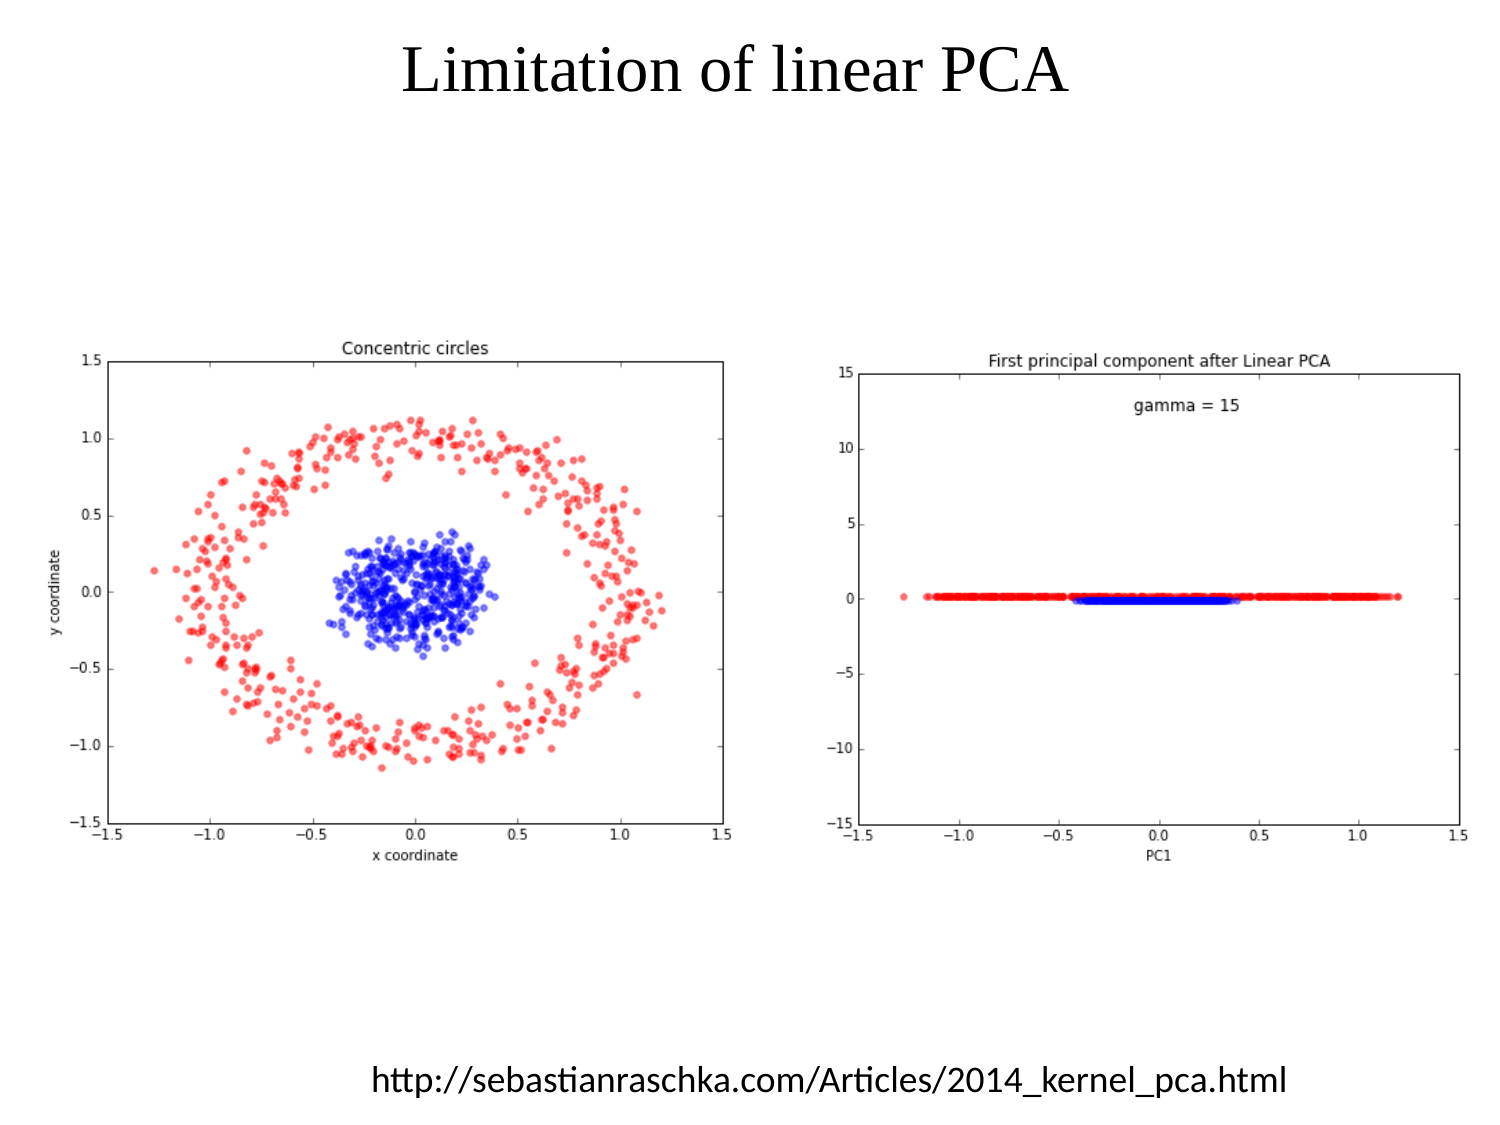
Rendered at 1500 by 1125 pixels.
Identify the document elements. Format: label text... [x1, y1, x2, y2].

picture [40, 330, 743, 873]
text_box http://sebastianraschka.com/Articles/2014_kernel_pca.html [356, 1047, 1304, 1108]
picture [817, 344, 1478, 873]
title Limitation of linear PCA [61, 1, 1412, 129]
